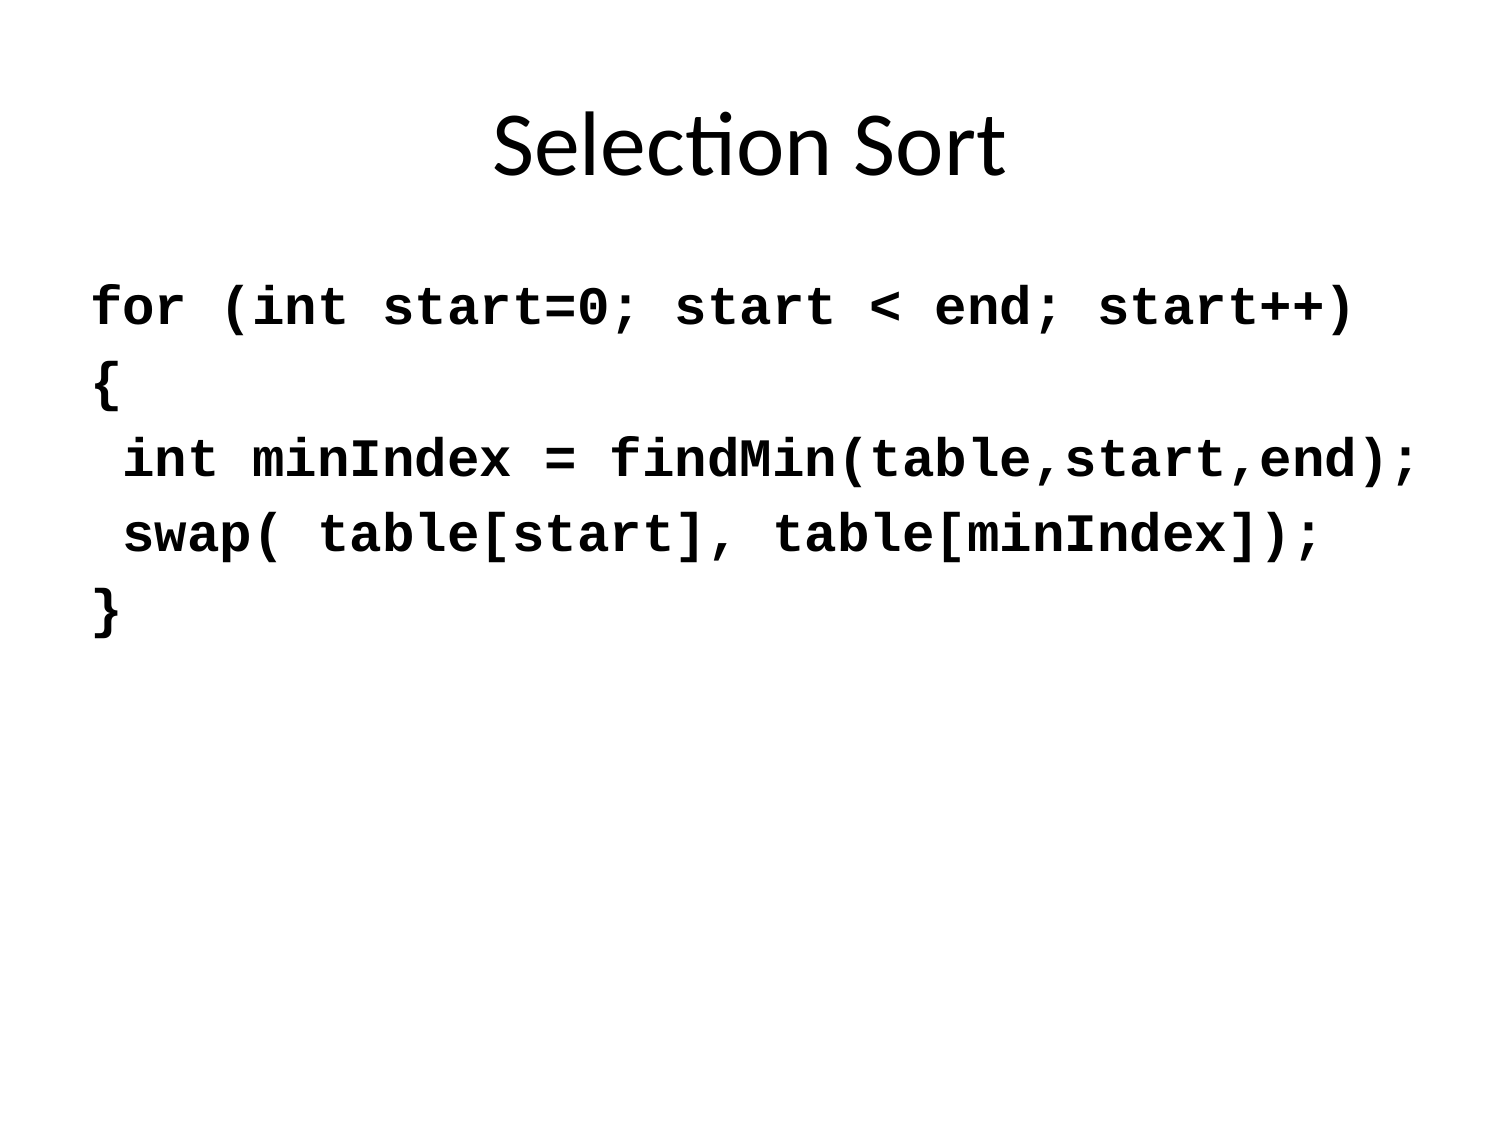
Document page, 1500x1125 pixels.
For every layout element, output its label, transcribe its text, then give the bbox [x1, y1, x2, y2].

title Selection Sort [75, 45, 1425, 233]
list for (int start=0; start < end; start++) { int minIndex = findMin(table,start,end); swap( table[start], table[minIndex]); } [75, 262, 1463, 1005]
